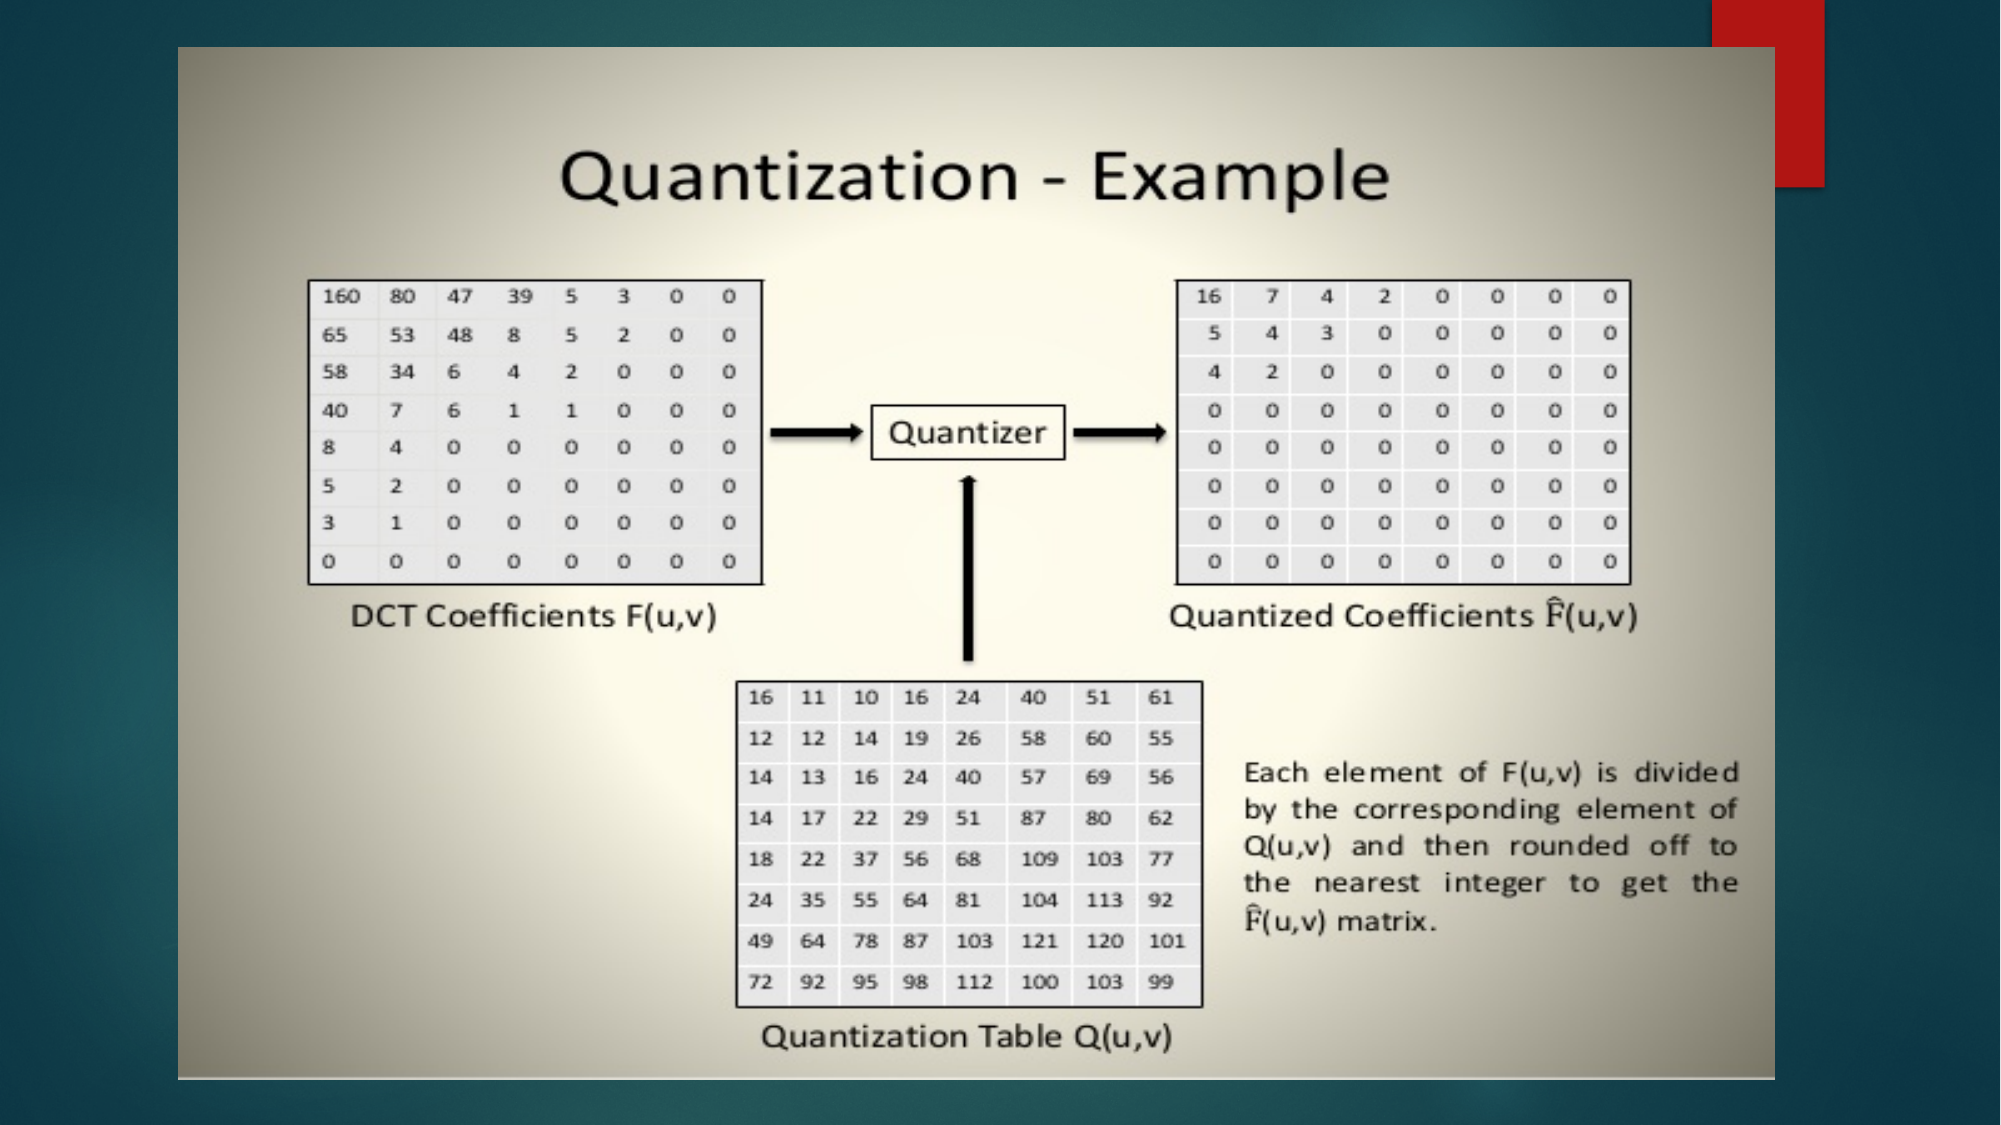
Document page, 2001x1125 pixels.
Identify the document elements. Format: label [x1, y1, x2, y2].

list [178, 47, 1776, 1081]
picture [0, 0, 2001, 1125]
